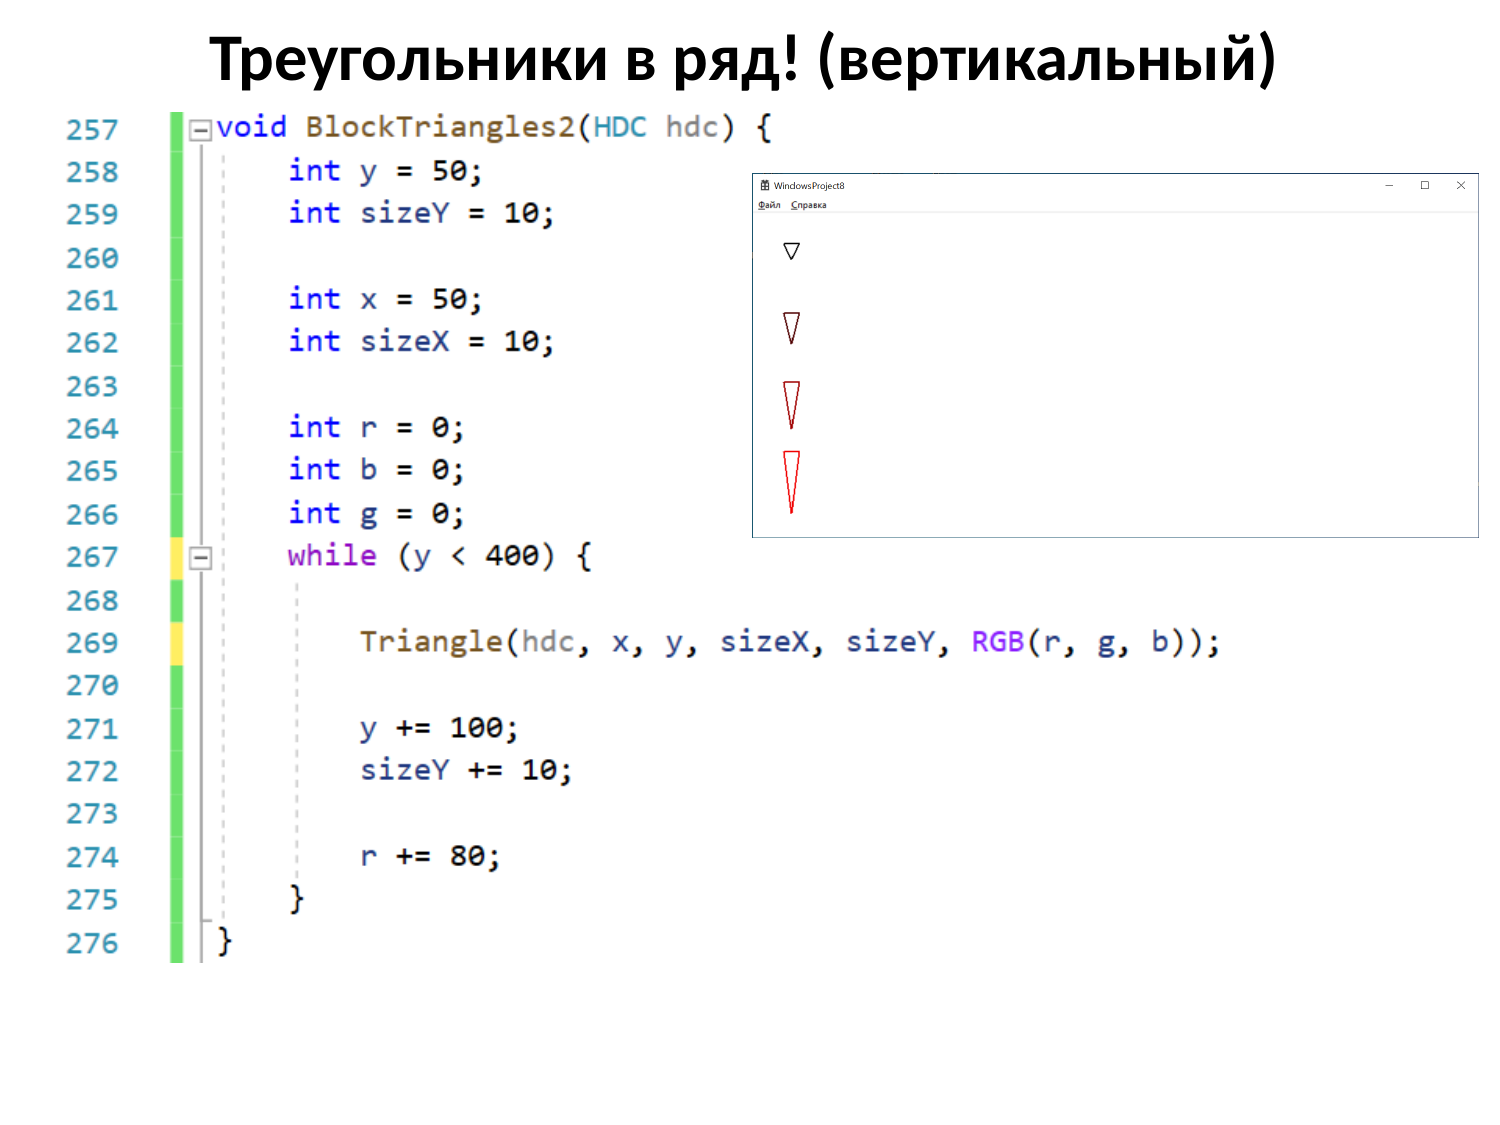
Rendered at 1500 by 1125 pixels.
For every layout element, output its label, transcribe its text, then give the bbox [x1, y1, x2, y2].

picture [52, 112, 1480, 963]
title Треугольники в ряд! (вертикальный) [29, 19, 1459, 88]
